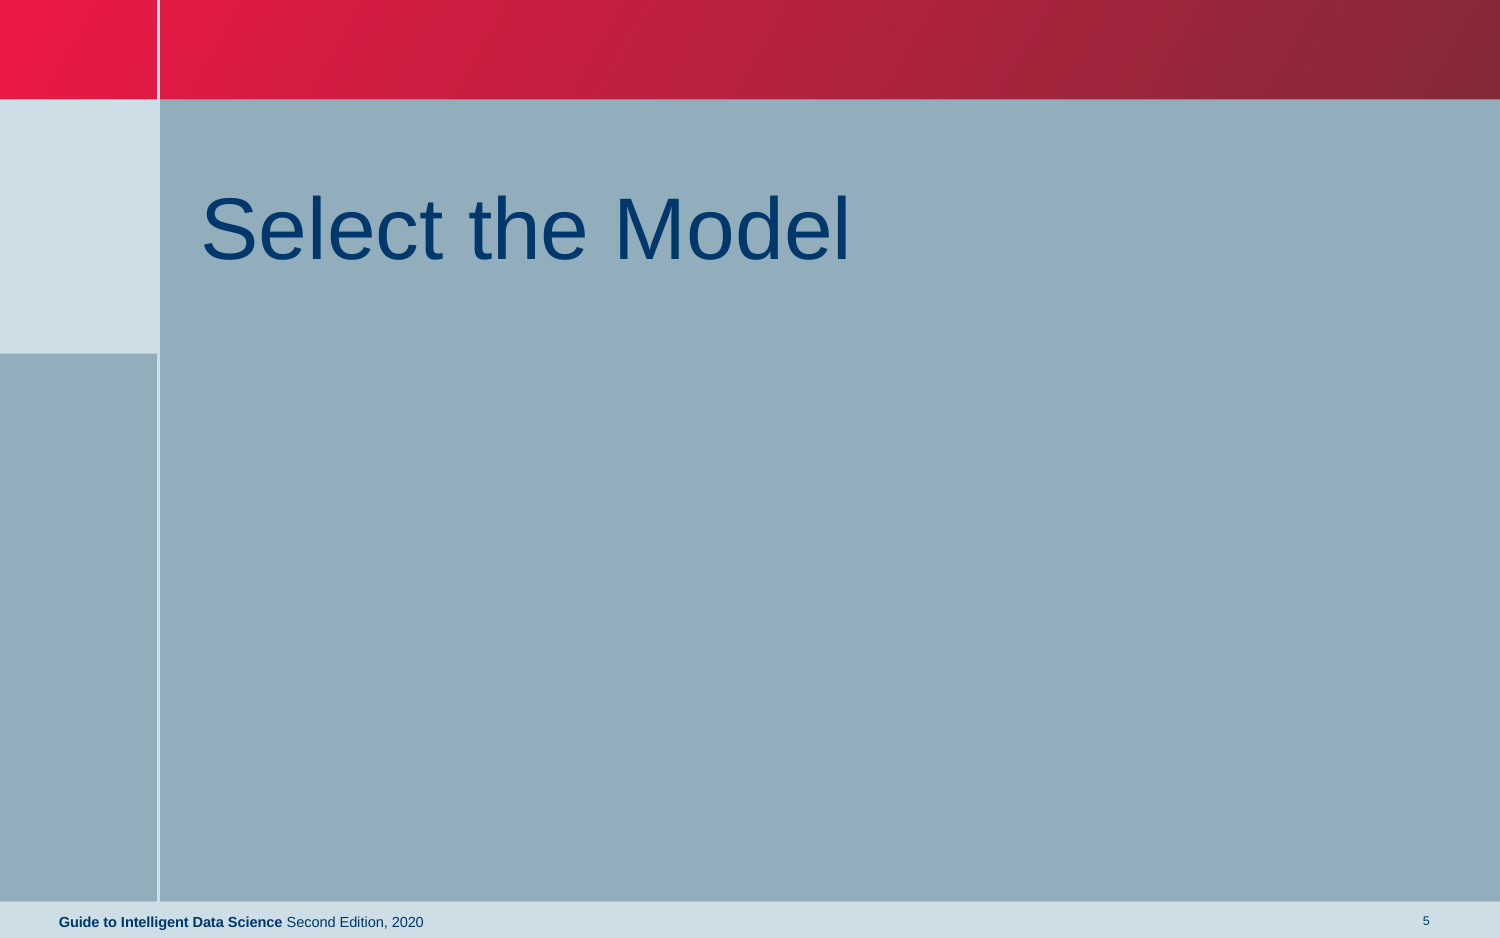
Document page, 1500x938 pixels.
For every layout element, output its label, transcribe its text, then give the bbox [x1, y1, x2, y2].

title Select the Model [200, 172, 1314, 278]
slide_number 5 [1411, 900, 1442, 938]
